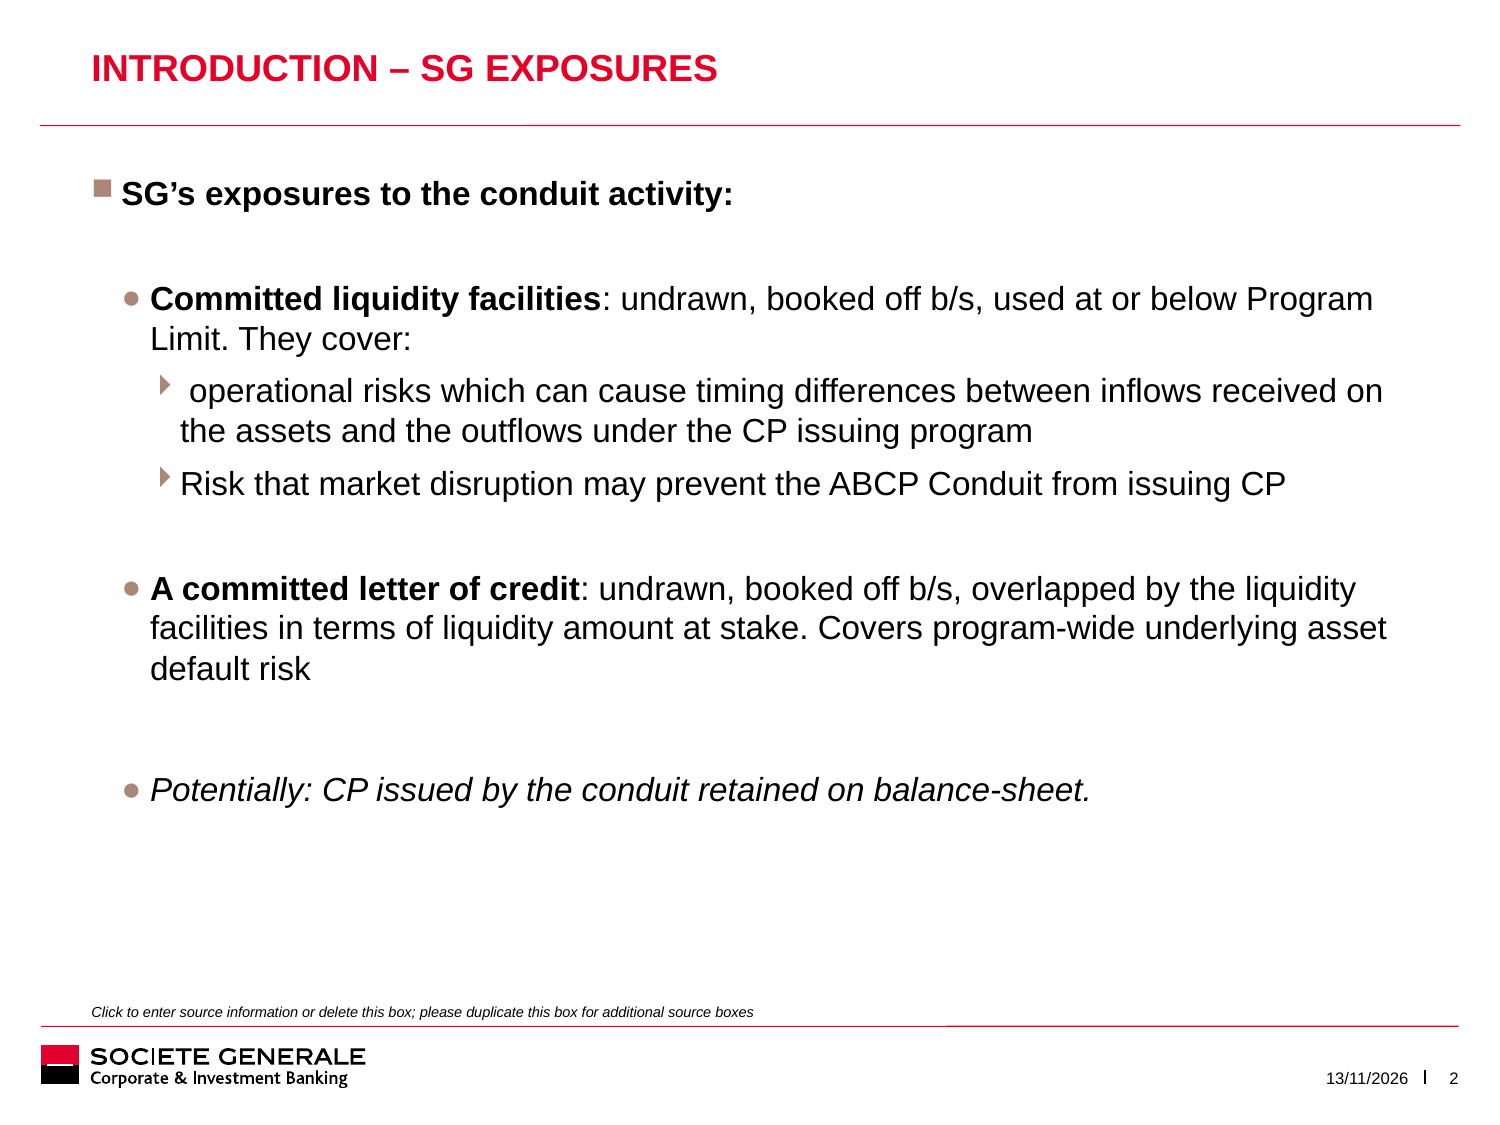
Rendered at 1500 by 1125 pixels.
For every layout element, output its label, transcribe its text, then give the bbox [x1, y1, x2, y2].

text_box Click to enter source information or delete this box; please duplicate this box for additional source boxes [91, 982, 1409, 1021]
list SG’s exposures to the conduit activity: Committed liquidity facilities: undrawn, booked off b/s, used at or below Program Limit. They cover: operational risks which can cause timing differences between inflows received on the assets and the outflows under the CP issuing program Risk that market disruption may prevent the ABCP Conduit from issuing CP A committed letter of credit: undrawn, booked off b/s, overlapped by the liquidity facilities in terms of liquidity amount at stake. Covers program-wide underlying asset default risk Potentially: CP issued by the conduit retained on balance-sheet. [91, 172, 1409, 976]
title Introduction – SG Exposures [91, 42, 1246, 90]
